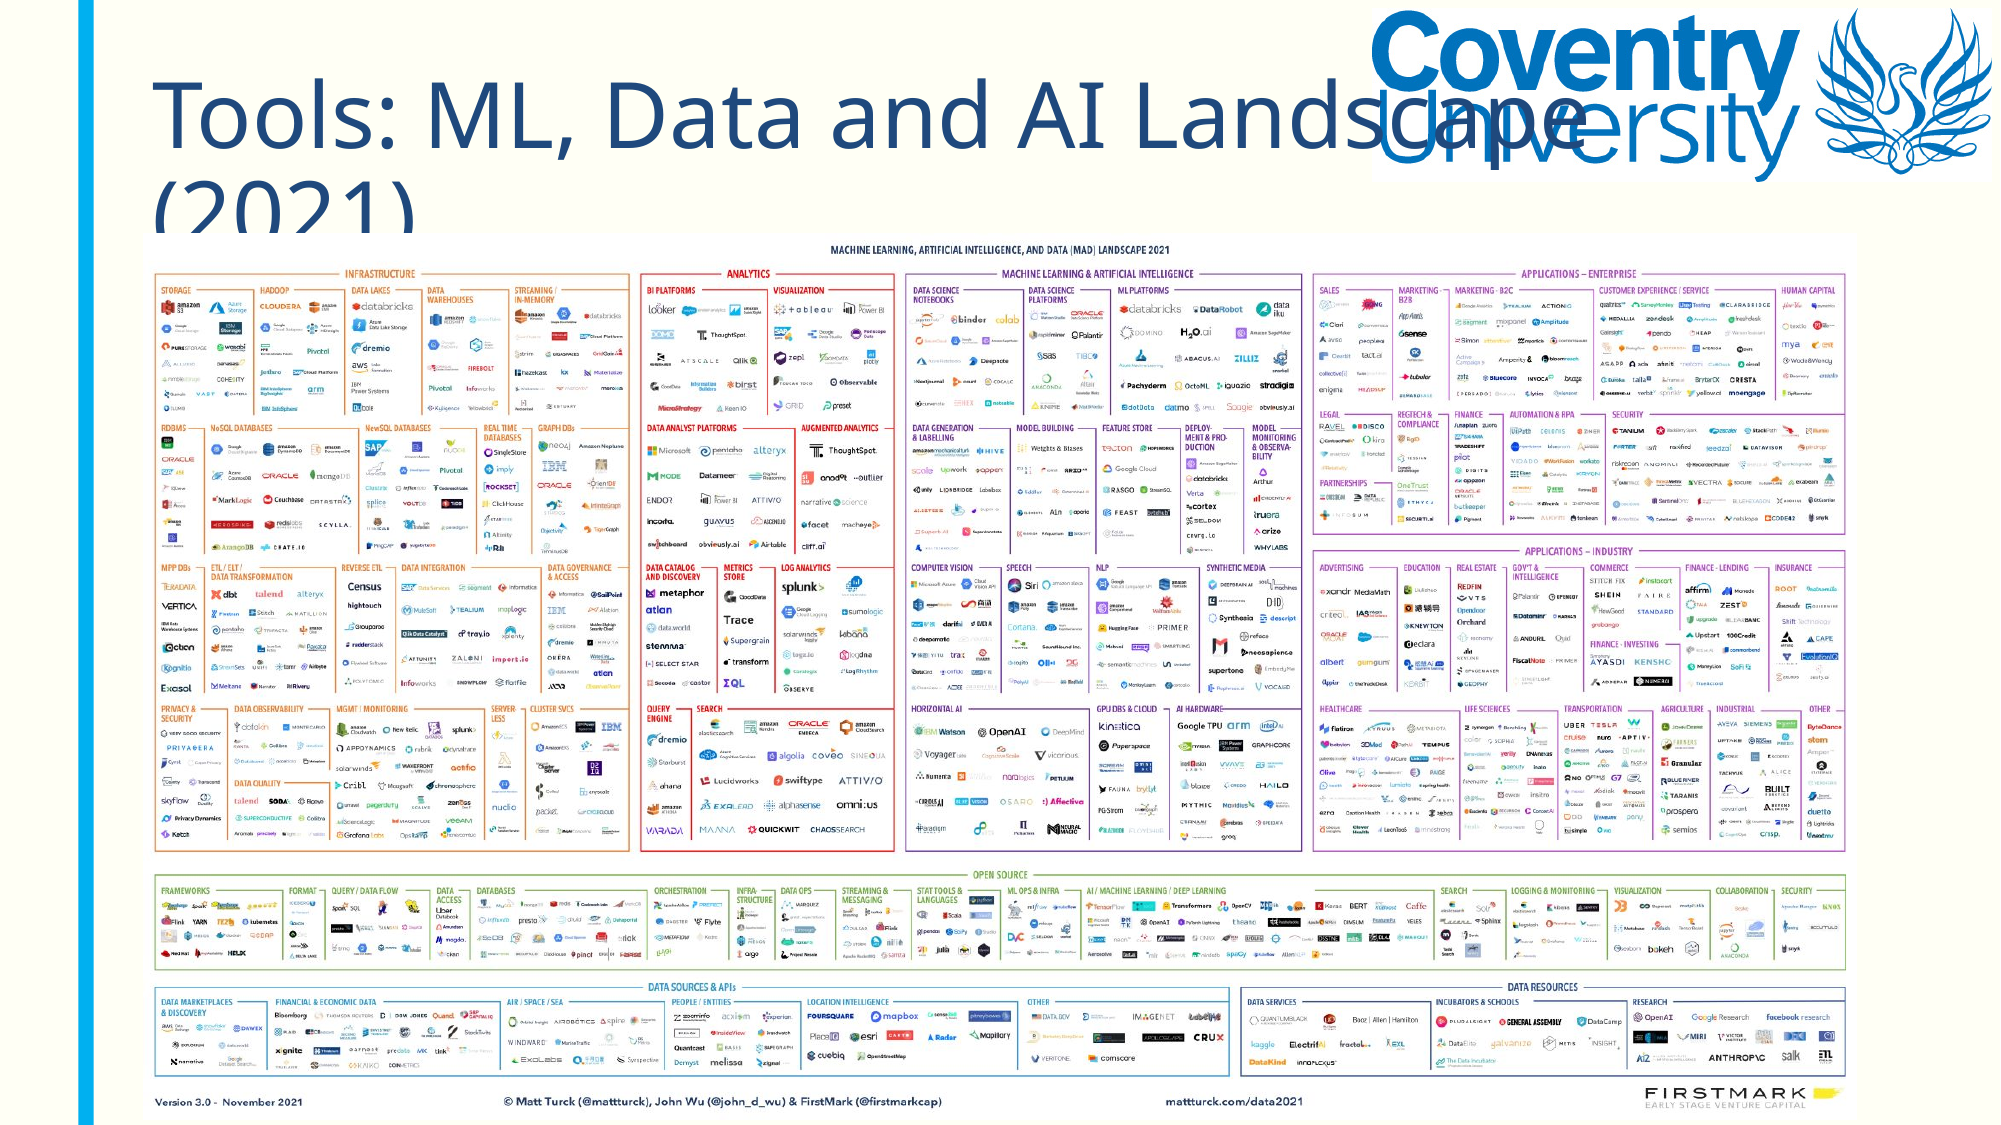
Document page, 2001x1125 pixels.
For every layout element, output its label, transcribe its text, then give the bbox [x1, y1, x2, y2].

picture [143, 233, 1857, 1120]
picture [1372, 8, 1992, 182]
title Tools: ML, Data and AI Landscape (2021) [137, 59, 1863, 278]
